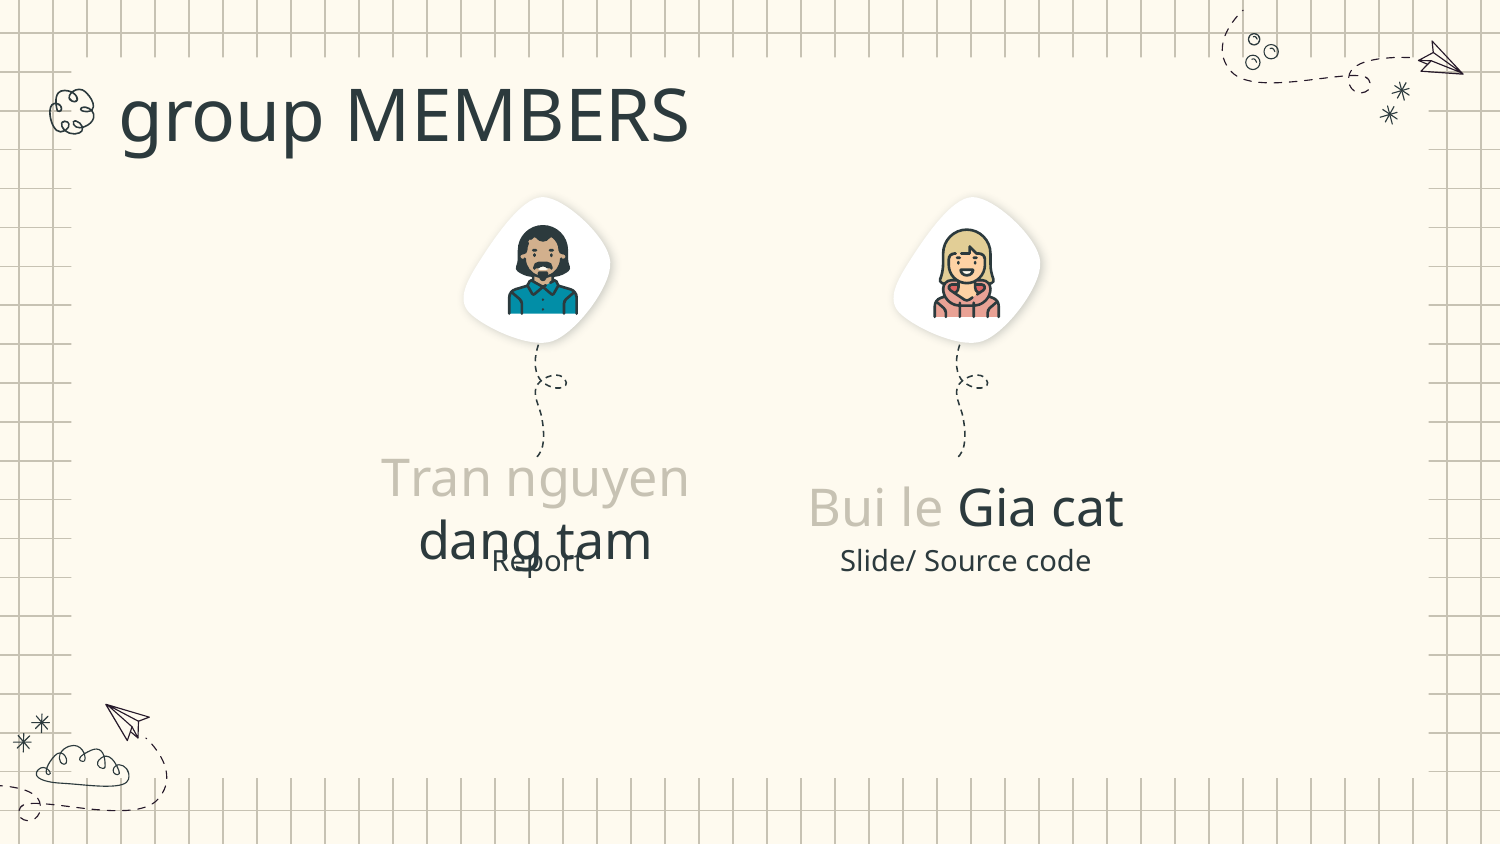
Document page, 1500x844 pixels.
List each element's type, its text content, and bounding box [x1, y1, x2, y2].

subtitle Report [346, 527, 730, 663]
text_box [933, 228, 1001, 319]
title group MEMBERS [118, 68, 1382, 144]
text_box Bui le Gia cat [774, 452, 1158, 527]
text_box [893, 197, 1041, 343]
text_box [534, 344, 567, 459]
text_box [463, 197, 611, 343]
text_box [955, 344, 988, 459]
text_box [507, 224, 579, 316]
title Tran nguyen dang tam [323, 454, 749, 561]
text_box Slide/ Source code [774, 527, 1158, 662]
